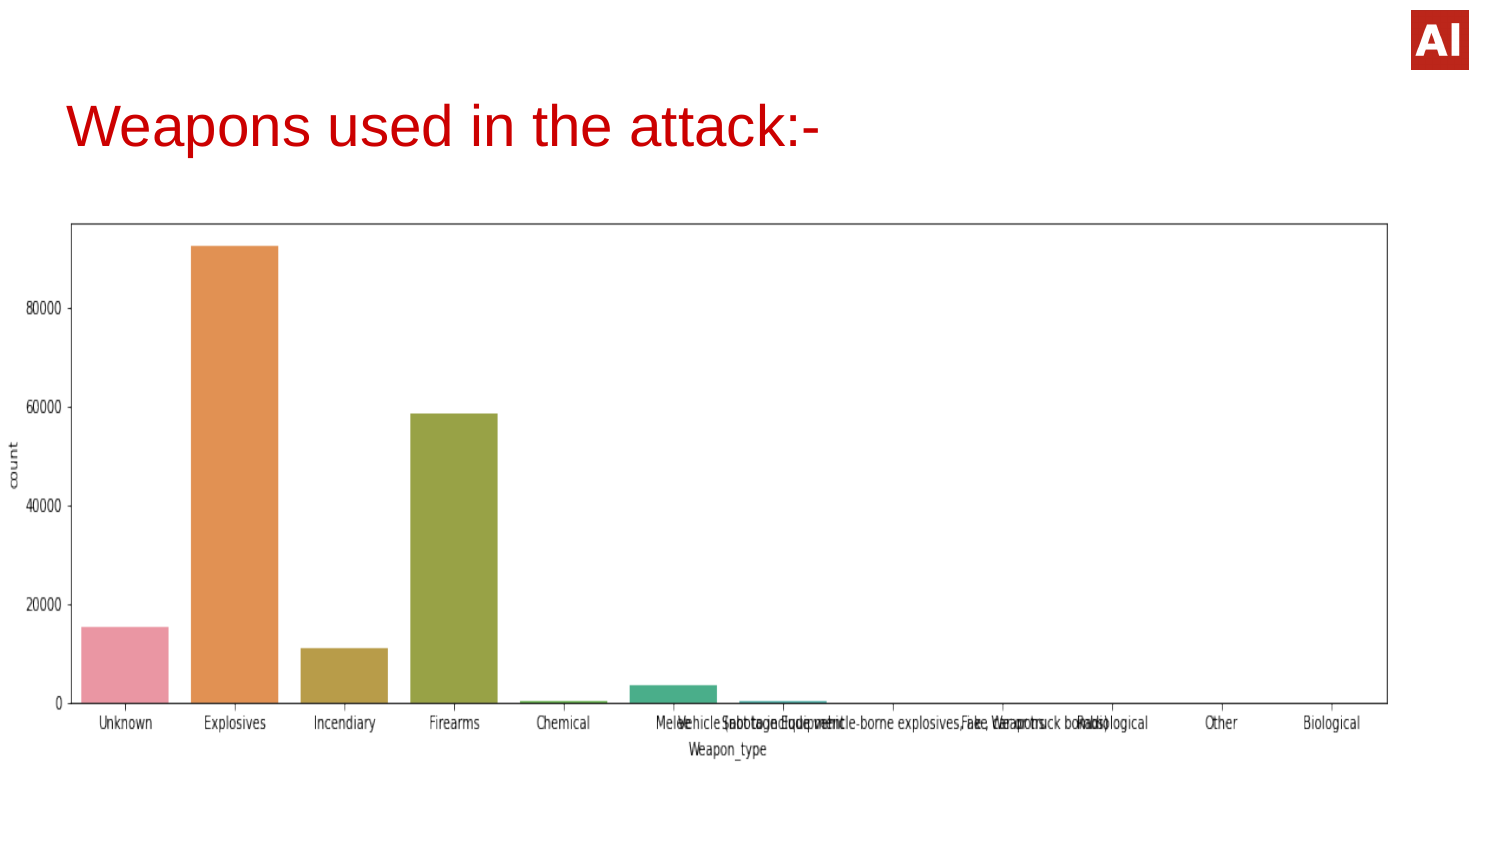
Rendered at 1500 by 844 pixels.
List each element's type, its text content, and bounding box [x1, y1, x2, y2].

picture [0, 211, 1395, 773]
picture [1411, 10, 1469, 70]
title Weapons used in the attack:- [51, 72, 1449, 167]
